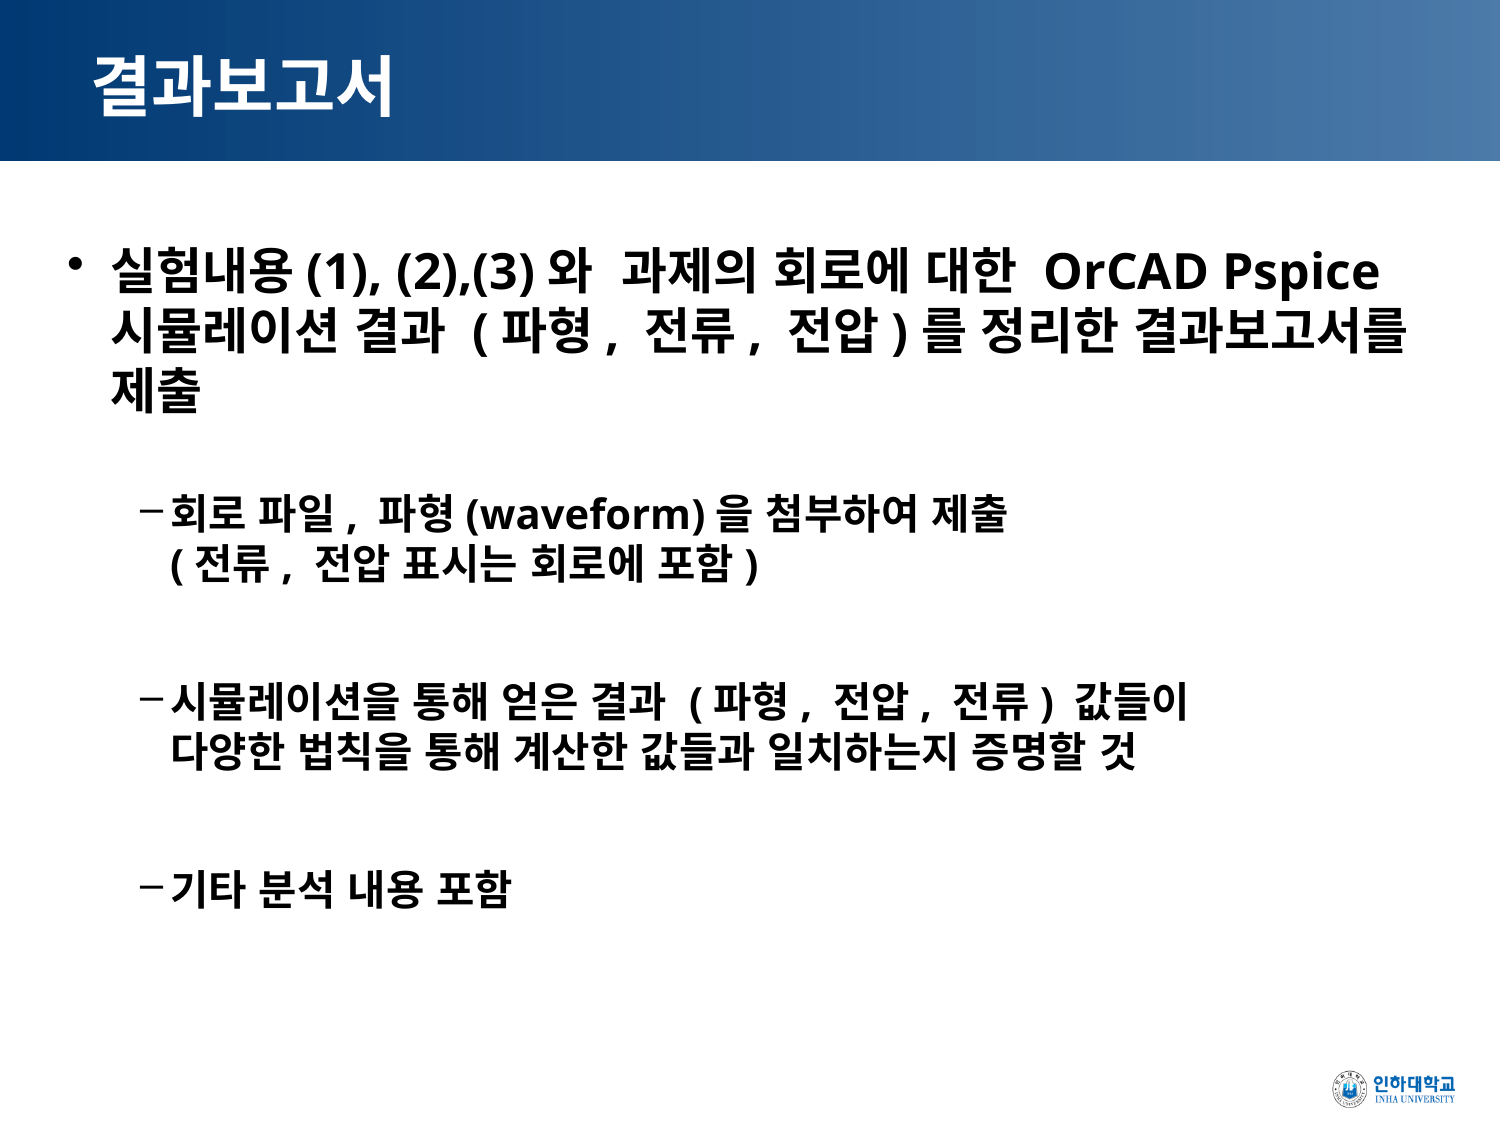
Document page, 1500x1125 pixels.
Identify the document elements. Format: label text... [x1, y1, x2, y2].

list 실험내용(1), (2),(3)와 과제의 회로에 대한 OrCAD Pspice 시뮬레이션 결과 (파형, 전류, 전압)를 정리한 결과보고서를 제출 회로 파일, 파형(waveform)을 첨부하여 제출 (전류, 전압 표시는 회로에 포함) 시뮬레이션을 통해 얻은 결과 (파형, 전압, 전류) 값들이 다양한 법칙을 통해 계산한 값들과 일치하는지 증명할 것 기타 분석 내용 포함 [52, 231, 1470, 1024]
title 결과보고서 [74, 44, 1426, 126]
picture [1328, 1066, 1459, 1112]
